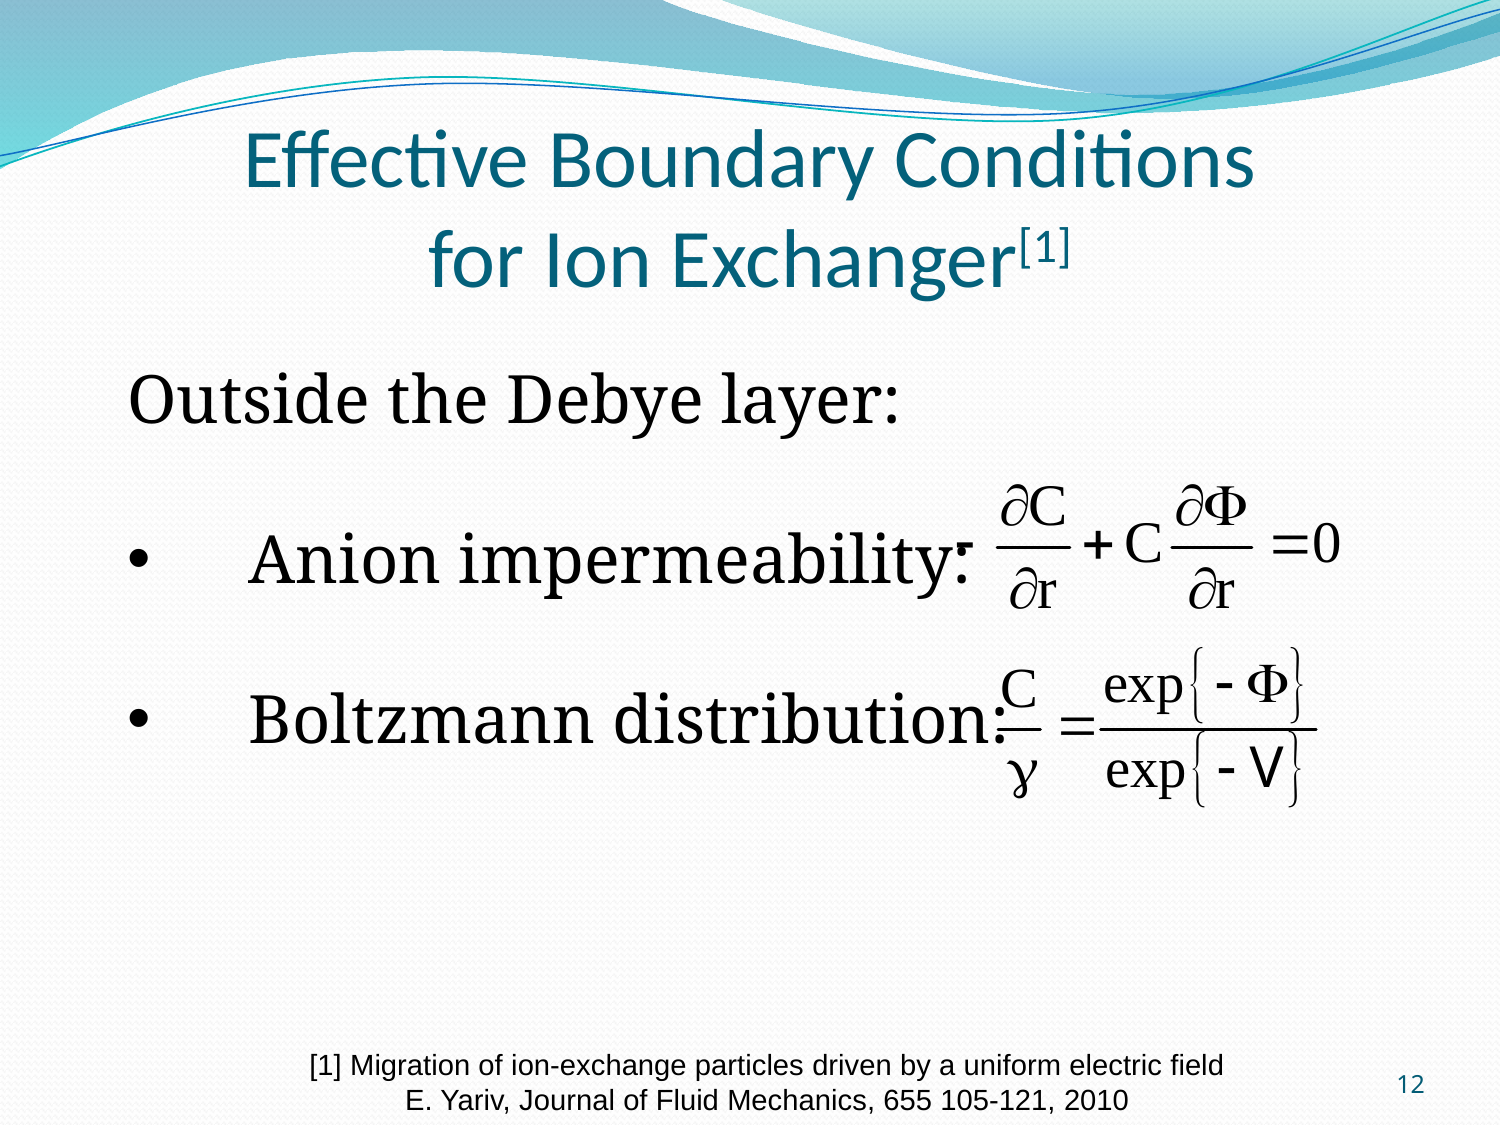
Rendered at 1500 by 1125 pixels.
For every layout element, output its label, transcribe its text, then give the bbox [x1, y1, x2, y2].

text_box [988, 644, 1329, 820]
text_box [946, 468, 1350, 622]
text_box Outside the Debye layer: Anion impermeability: Boltzmann distribution: [112, 349, 1424, 845]
title Effective Boundary Conditions for Ion Exchanger[1] [74, 125, 1426, 305]
text_box [1] Migration of ion-exchange particles driven by a uniform electric field E. Yariv, Journal of Fluid Mechanics, 655 105-121, 2010 [246, 1039, 1289, 1124]
slide_number 12 [1299, 1042, 1425, 1103]
